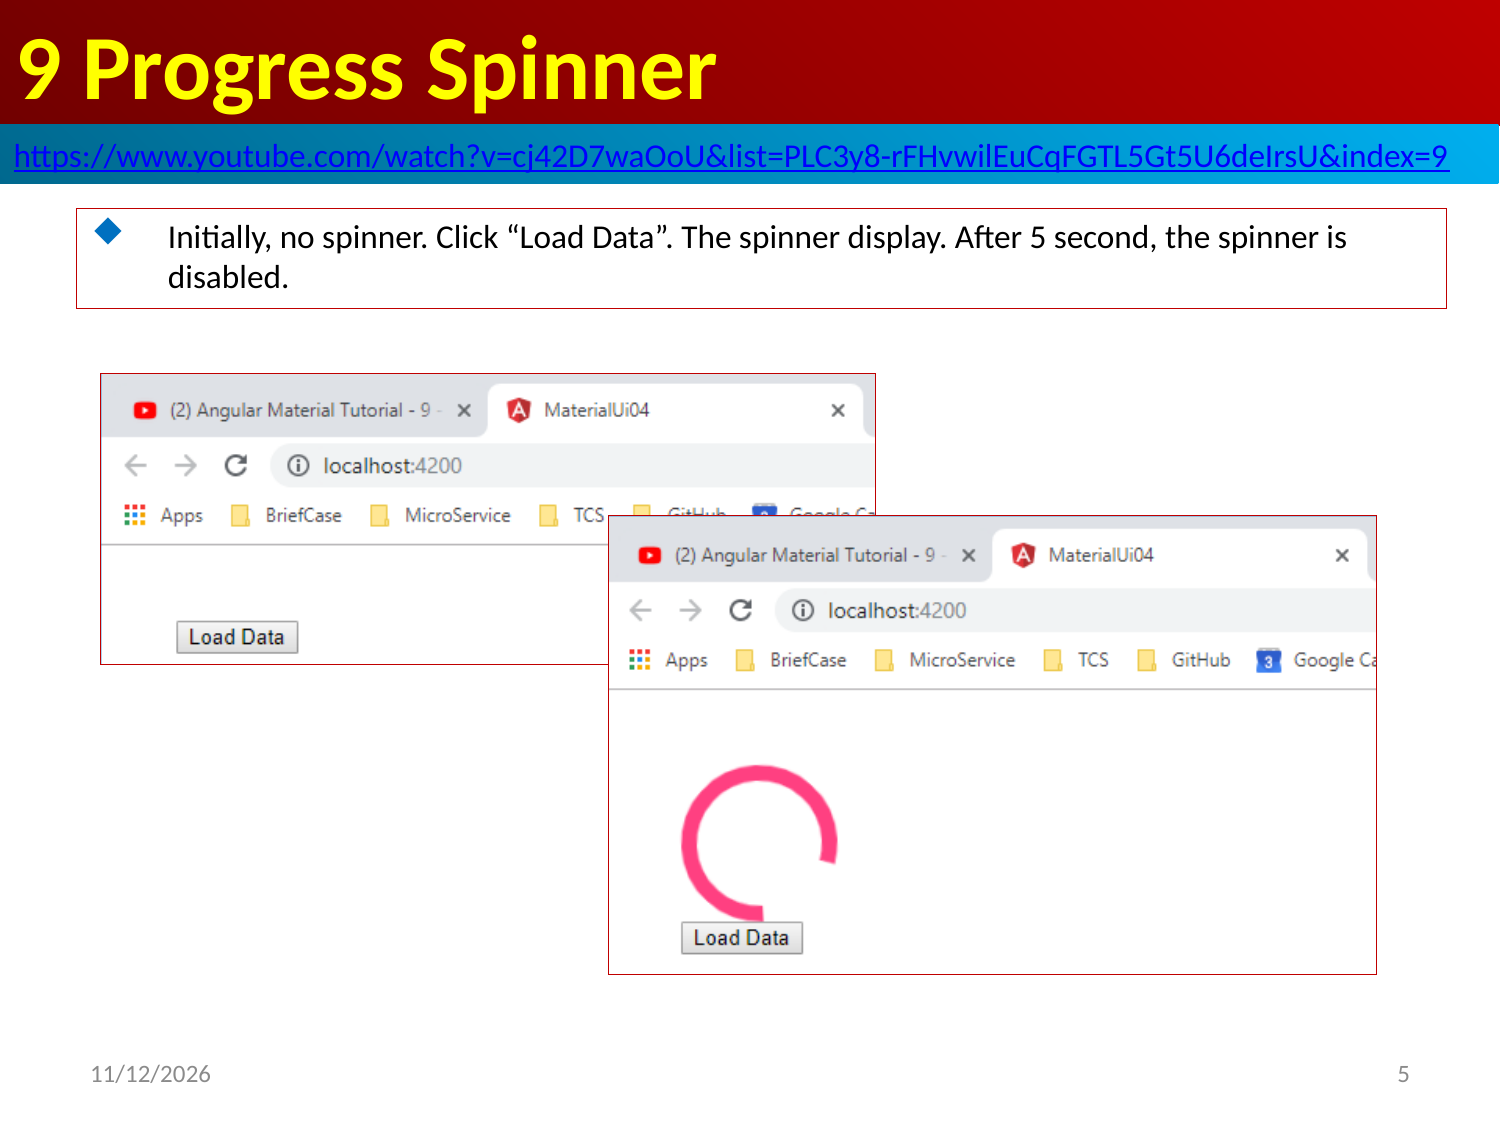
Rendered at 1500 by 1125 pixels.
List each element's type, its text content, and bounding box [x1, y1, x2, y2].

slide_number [75, 1042, 425, 1103]
slide_number 5 [1074, 1042, 1425, 1103]
subtitle Initially, no spinner. Click “Load Data”. The spinner display. After 5 second, the spinner is disabled. [76, 208, 1447, 309]
title 9 Progress Spinner [0, 0, 1500, 126]
picture [100, 373, 1378, 975]
text_box https://www.youtube.com/watch?v=cj42D7waOoU&list=PLC3y8-rFHvwilEuCqFGTL5Gt5U6deIrsU&index=9 [0, 124, 1499, 184]
